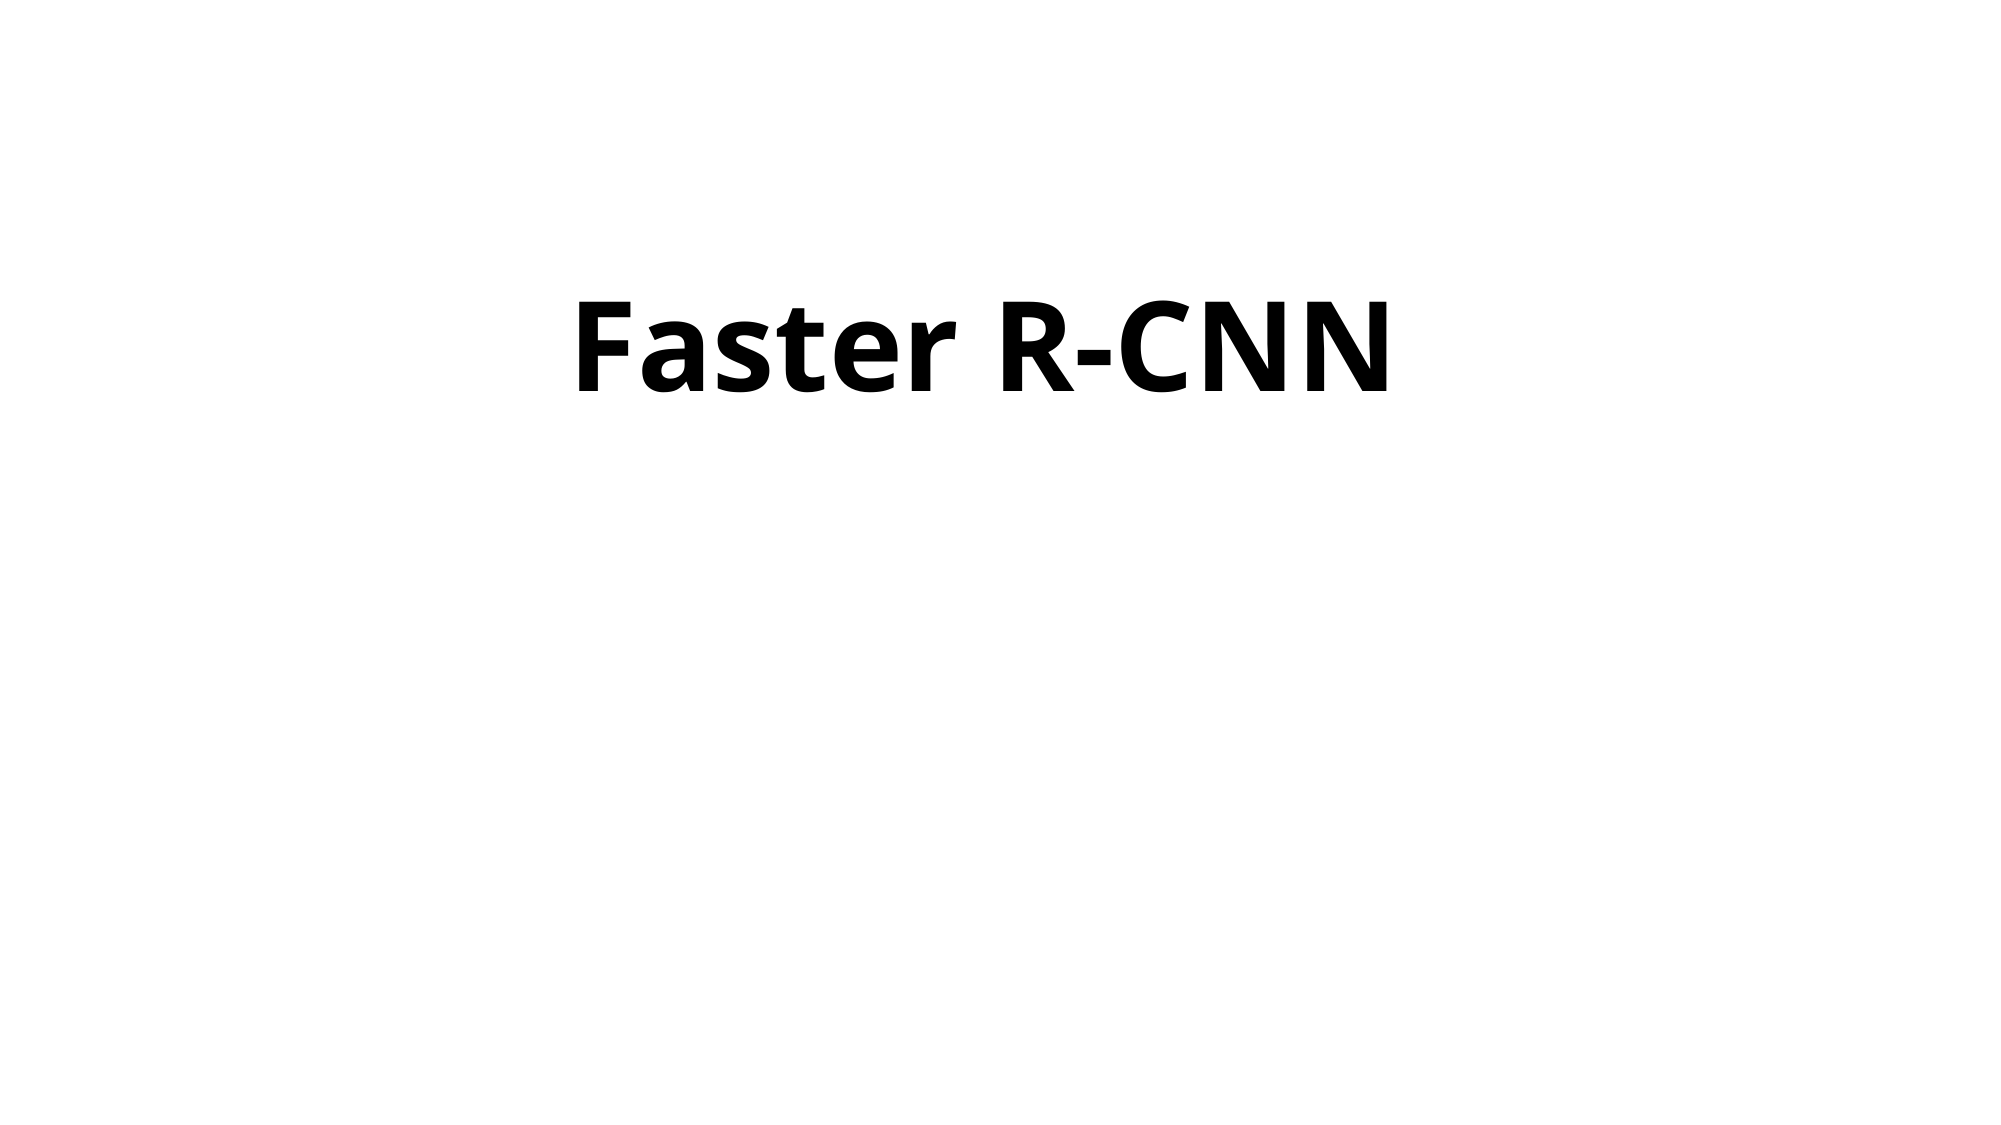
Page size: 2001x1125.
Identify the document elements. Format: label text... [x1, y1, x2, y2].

title Faster R-CNN [249, 184, 1750, 576]
